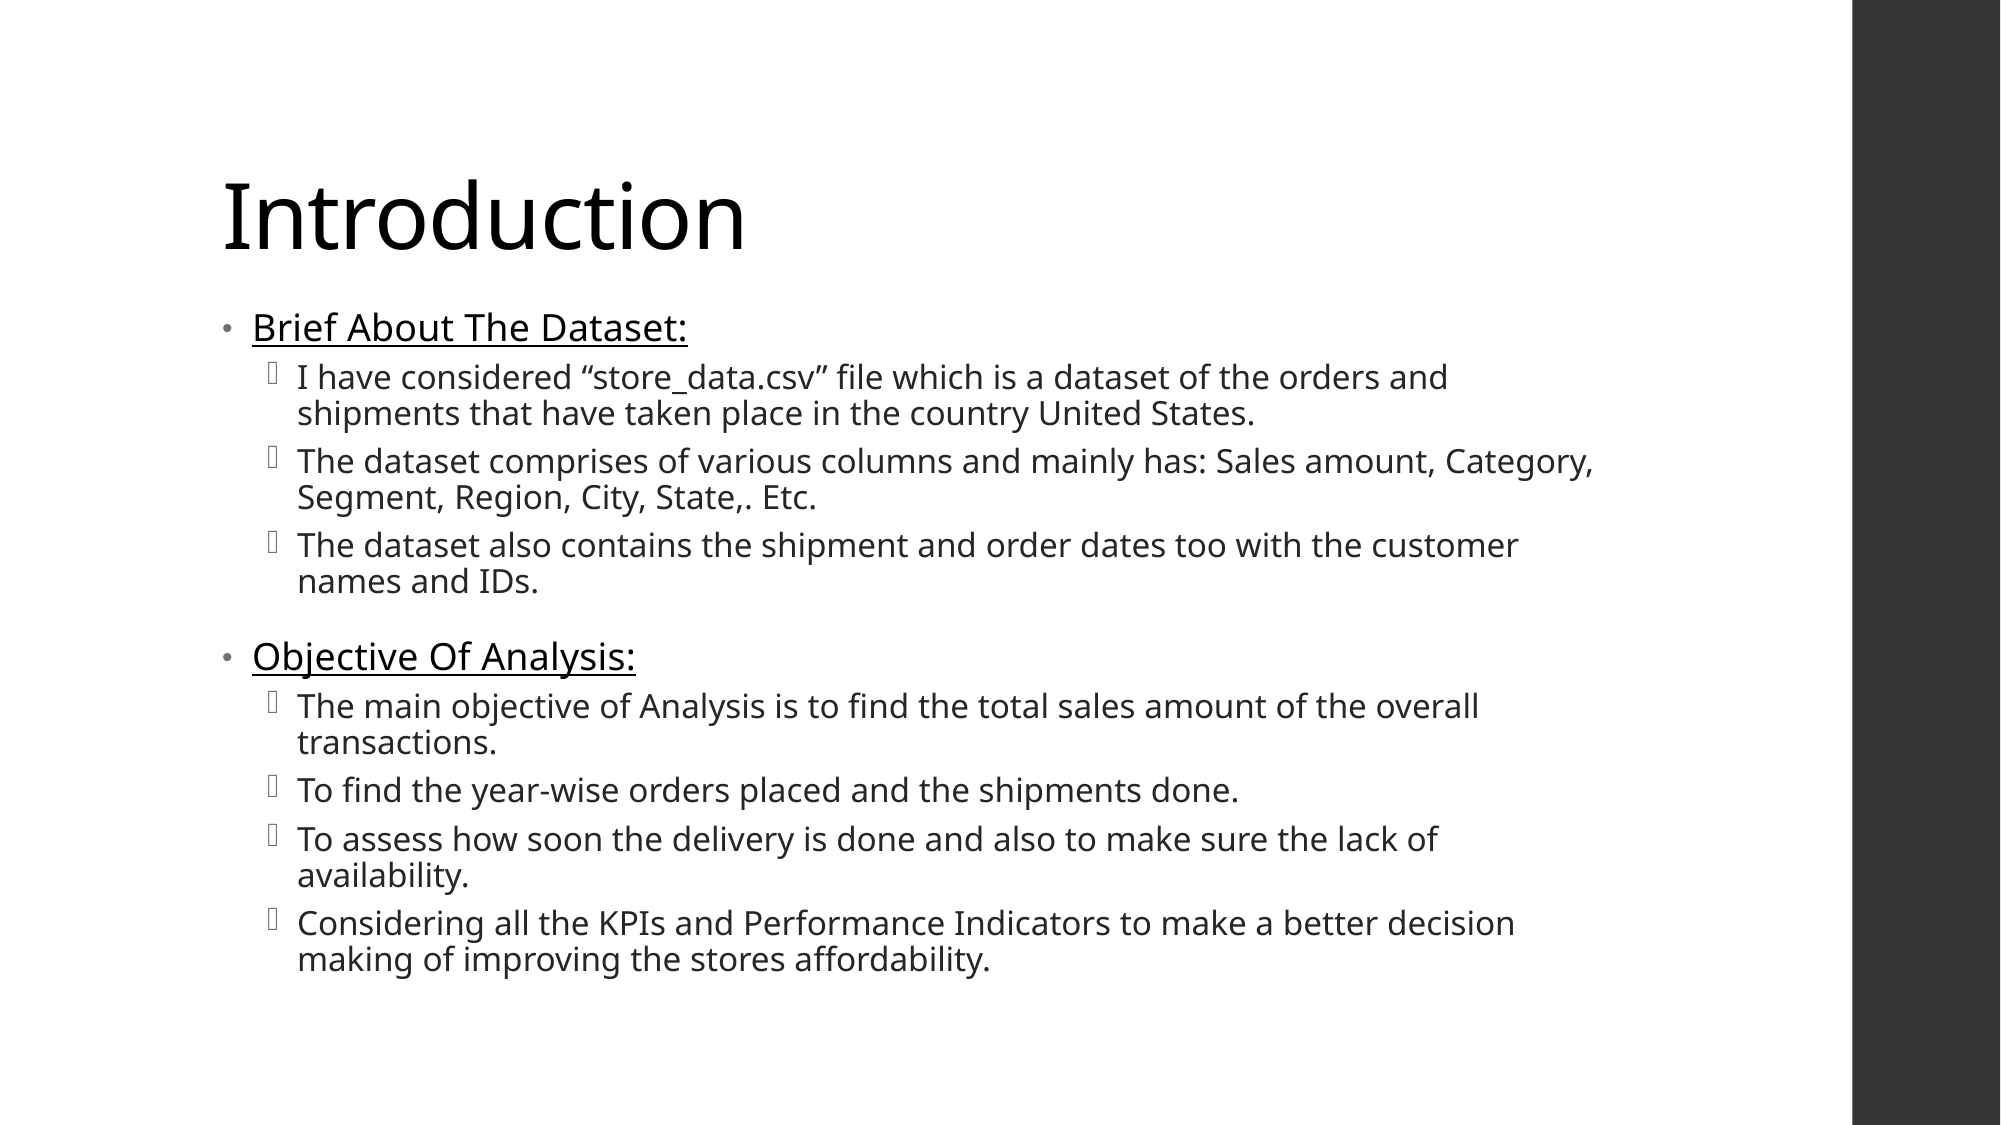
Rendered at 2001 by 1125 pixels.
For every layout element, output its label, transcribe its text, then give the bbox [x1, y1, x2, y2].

list Brief About The Dataset: I have considered “store_data.csv” file which is a dataset of the orders and shipments that have taken place in the country United States. The dataset comprises of various columns and mainly has: Sales amount, Category, Segment, Region, City, State,. Etc. The dataset also contains the shipment and order dates too with the customer names and IDs. Objective Of Analysis: The main objective of Analysis is to find the total sales amount of the overall transactions. To find the year-wise orders placed and the shipments done. To assess how soon the delivery is done and also to make sure the lack of availability. Considering all the KPIs and Performance Indicators to make a better decision making of improving the stores affordability. [206, 299, 1617, 1014]
title Introduction [206, 60, 1797, 278]
